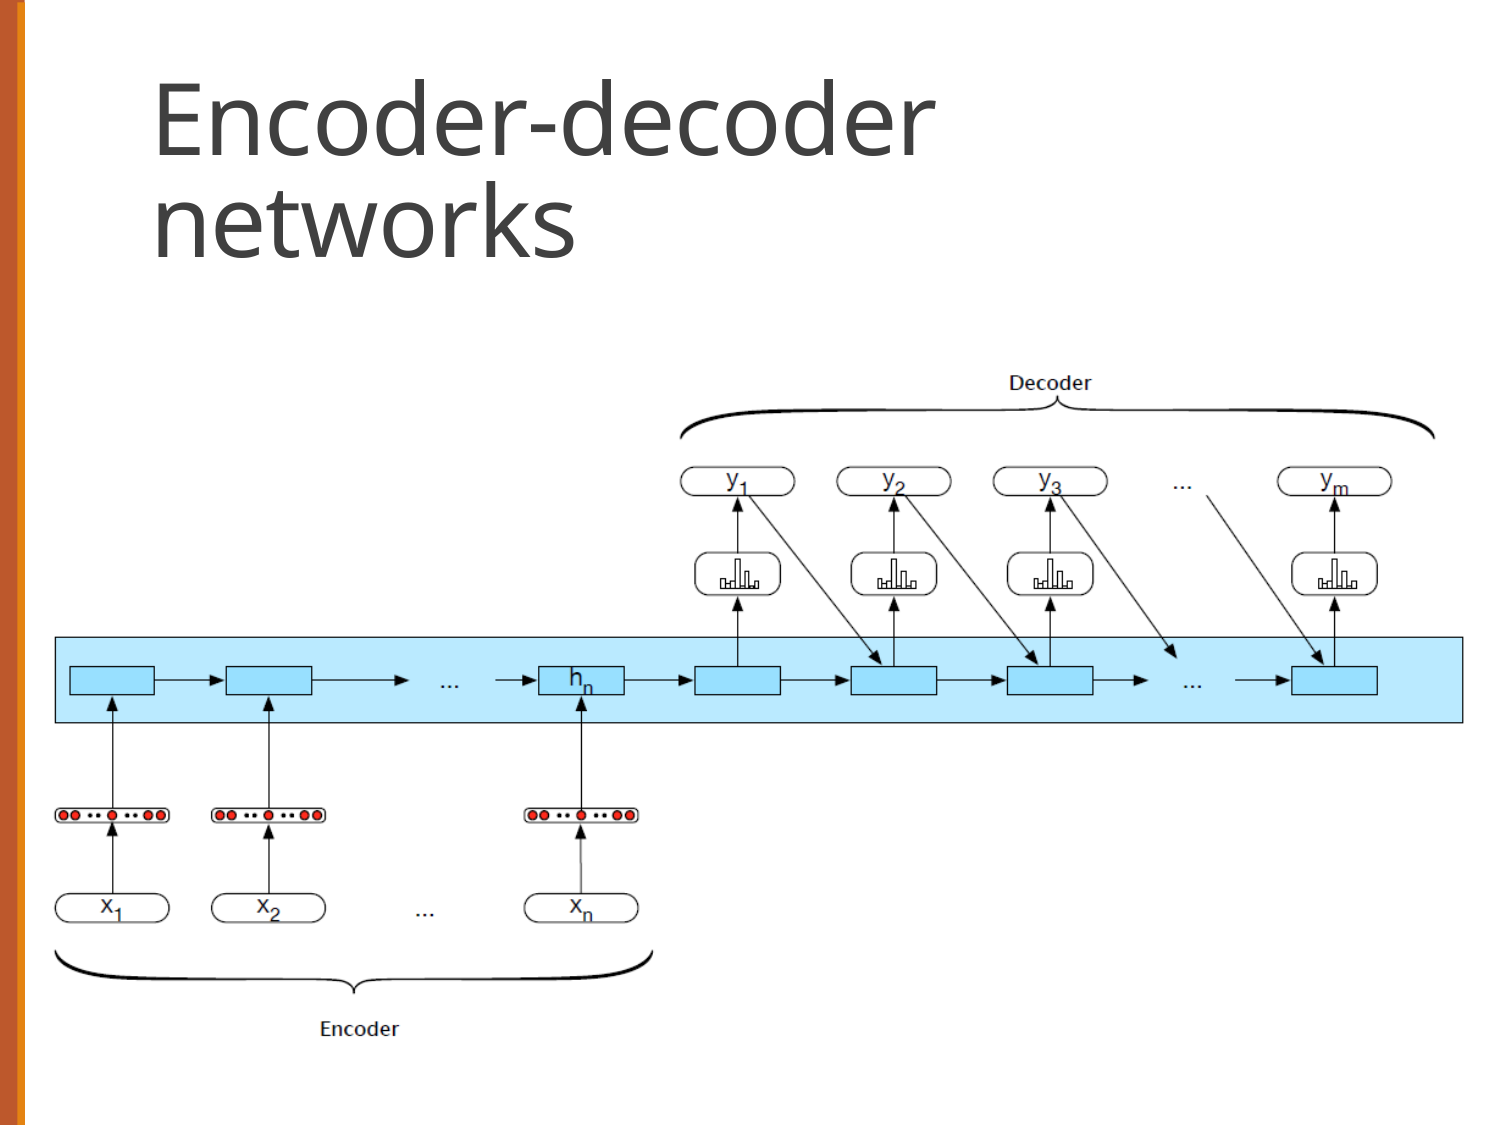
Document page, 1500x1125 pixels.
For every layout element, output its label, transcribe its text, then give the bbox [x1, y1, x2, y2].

title Encoder-decoder networks [135, 47, 1373, 285]
picture [49, 361, 1472, 1042]
